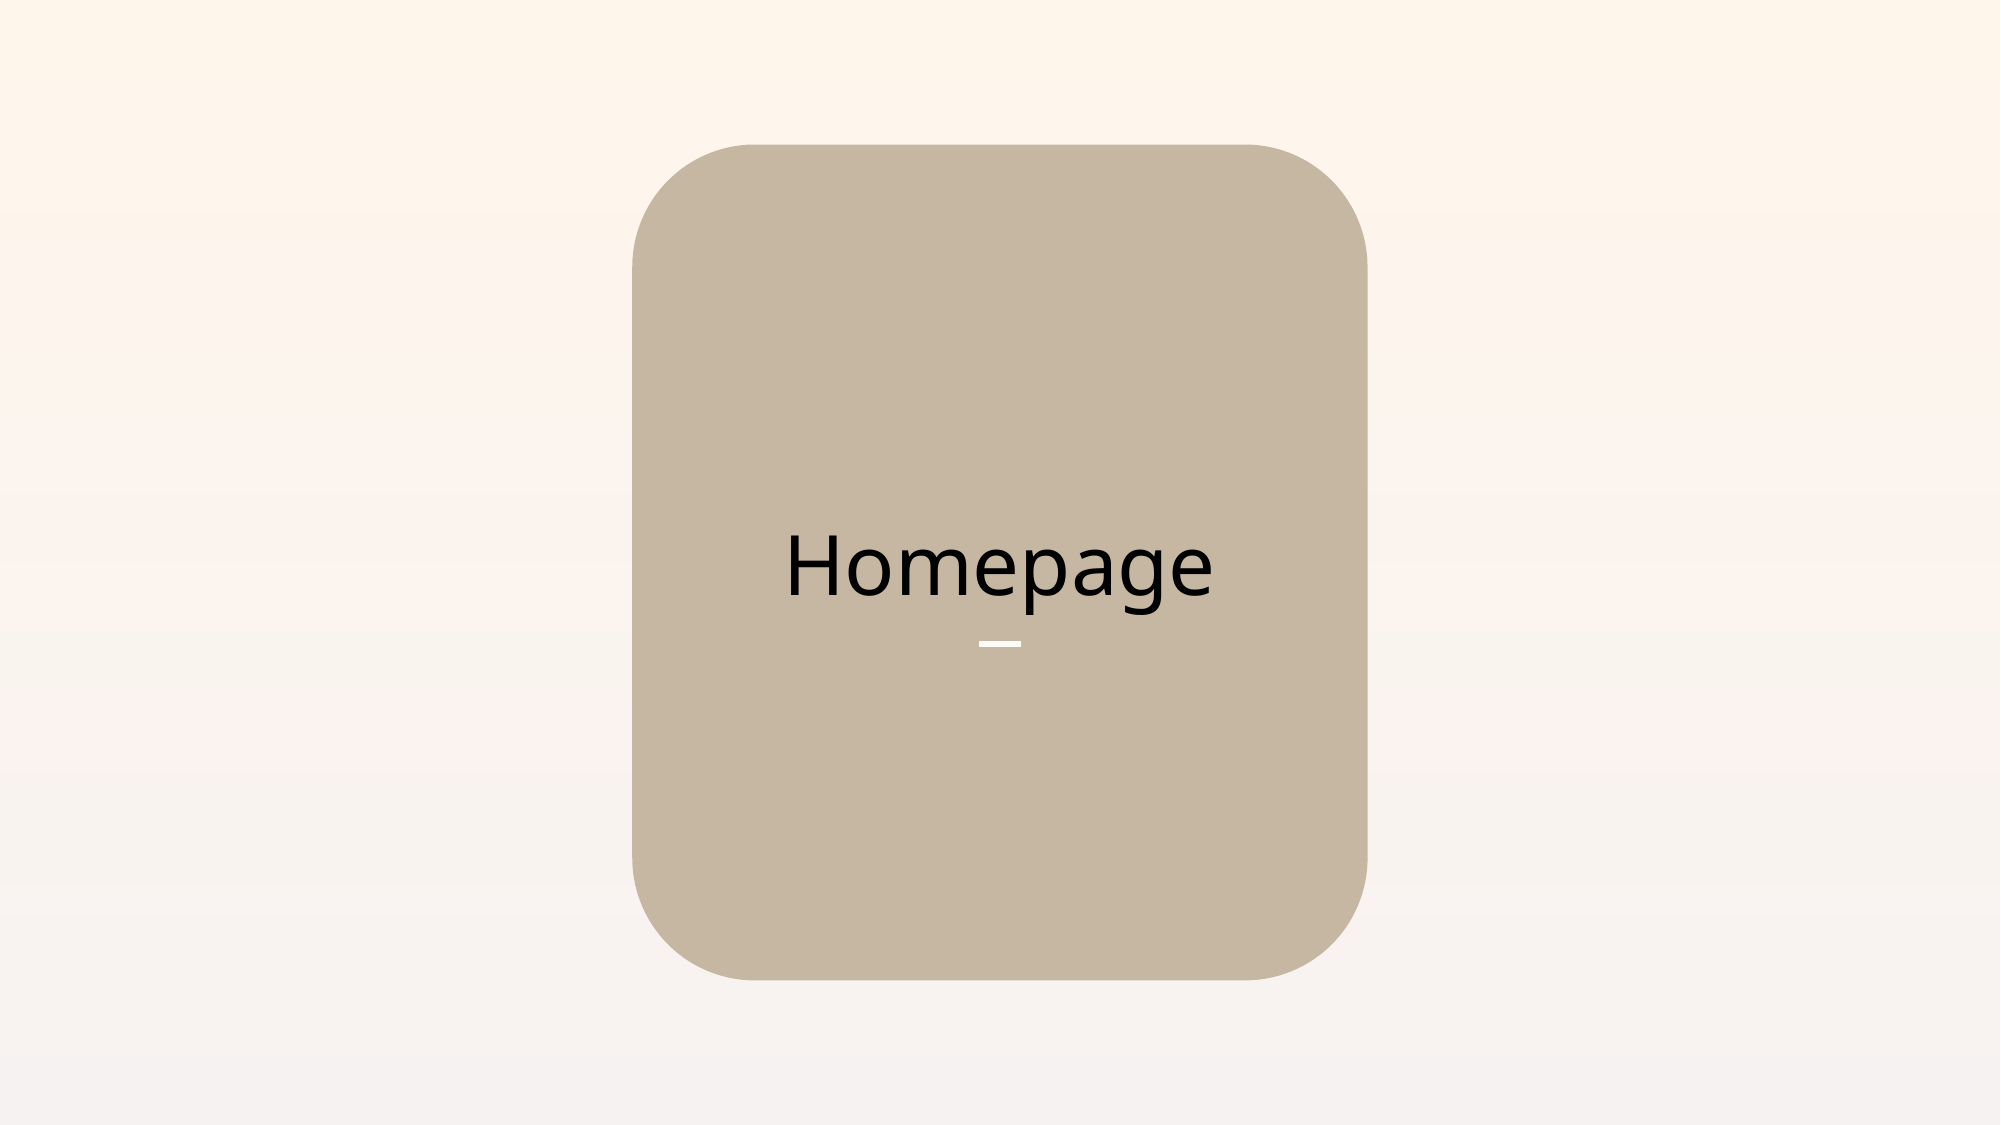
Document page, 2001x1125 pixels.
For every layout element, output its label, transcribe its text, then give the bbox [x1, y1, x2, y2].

text_box Homepage [631, 143, 1369, 982]
